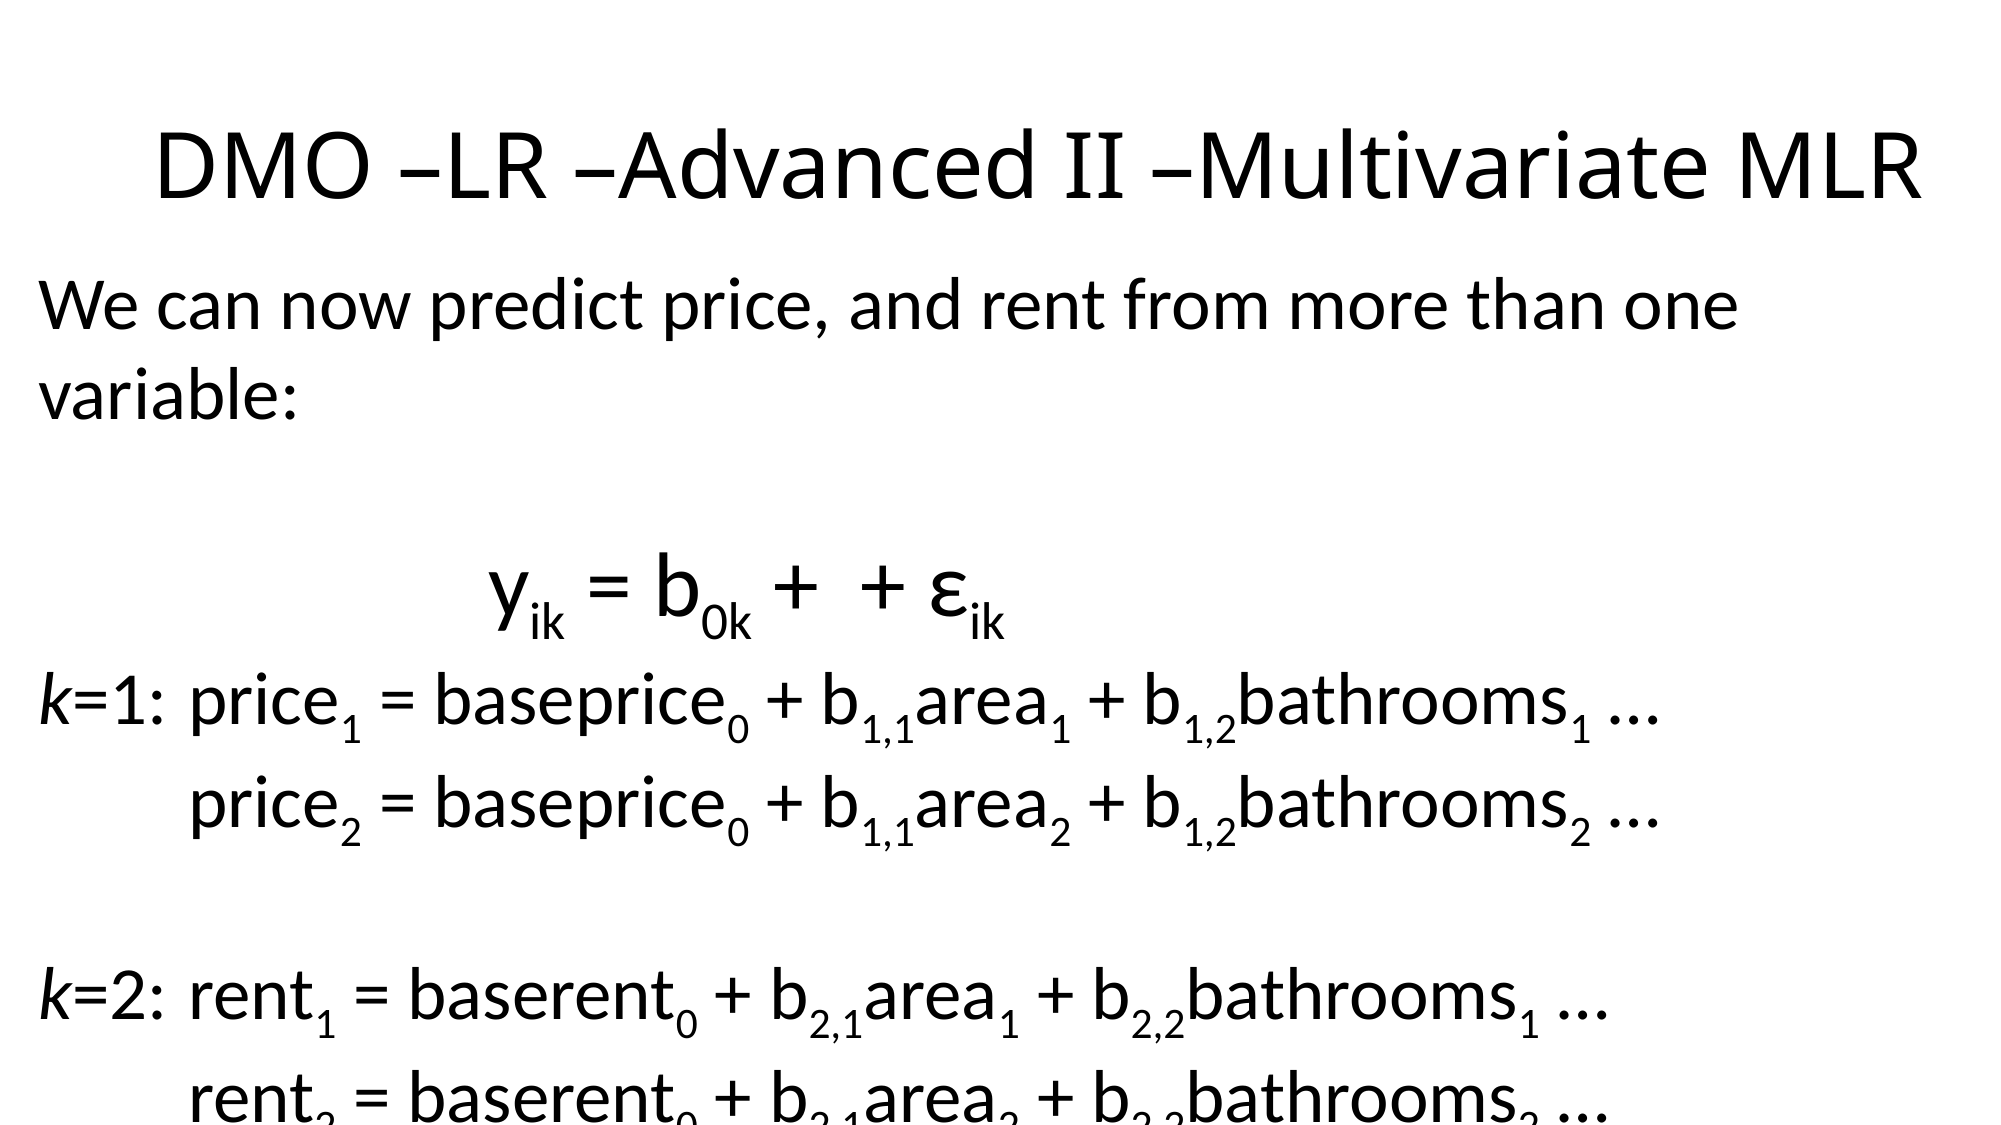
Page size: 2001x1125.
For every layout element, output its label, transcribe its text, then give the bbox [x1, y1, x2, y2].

title DMO –LR –Advanced II –Multivariate MLR [137, 59, 1982, 278]
